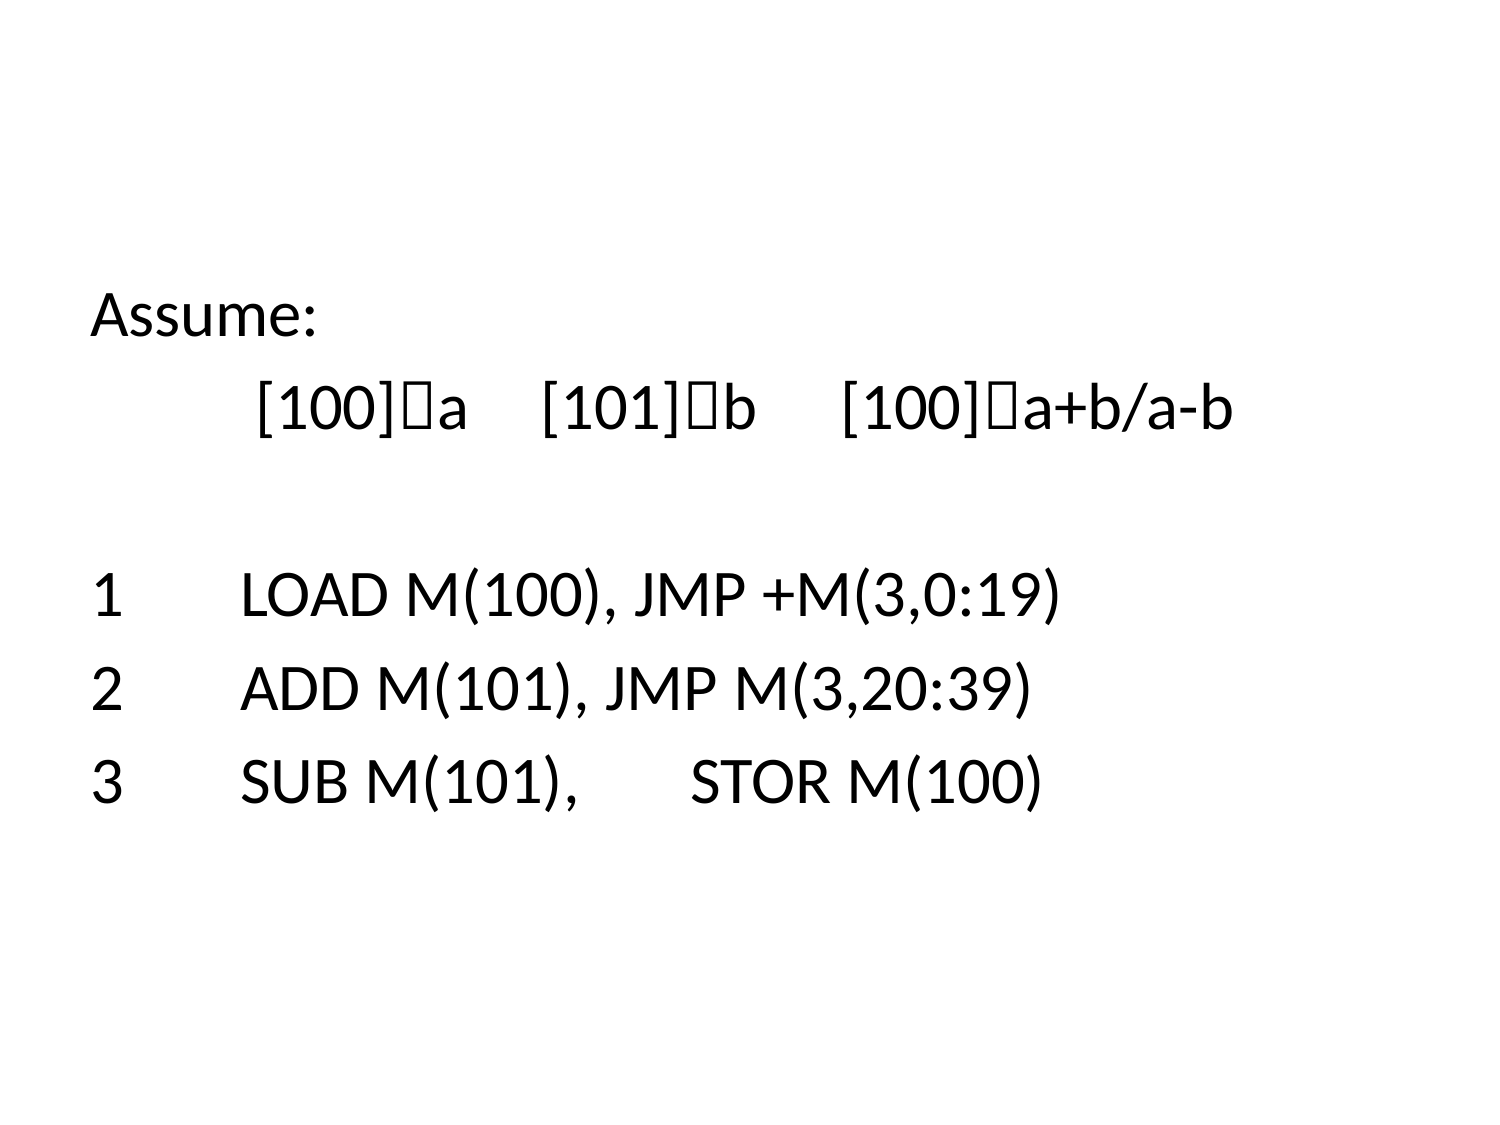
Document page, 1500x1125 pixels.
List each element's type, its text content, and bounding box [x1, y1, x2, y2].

list Assume: [100]a [101]b [100]a+b/a-b 1 LOAD M(100), JMP +M(3,0:19) 2 ADD M(101), JMP M(3,20:39) 3 SUB M(101), STOR M(100) [75, 262, 1425, 1005]
